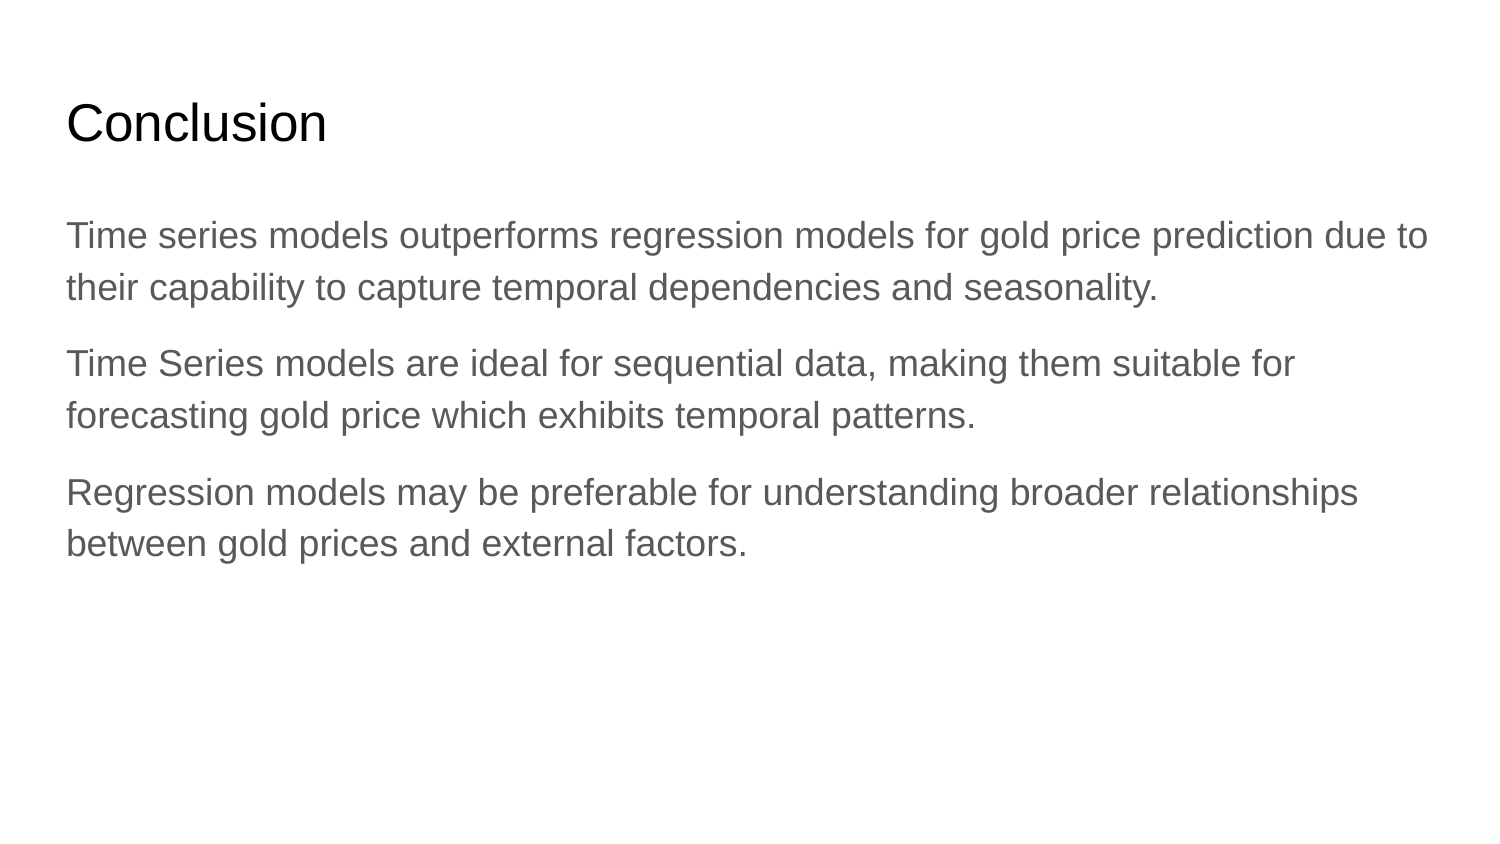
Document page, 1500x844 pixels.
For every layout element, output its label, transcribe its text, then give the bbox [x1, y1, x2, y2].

title Conclusion [51, 72, 1449, 167]
list Time series models outperforms regression models for gold price prediction due to their capability to capture temporal dependencies and seasonality. Time Series models are ideal for sequential data, making them suitable for forecasting gold price which exhibits temporal patterns. Regression models may be preferable for understanding broader relationships between gold prices and external factors. [51, 189, 1449, 750]
